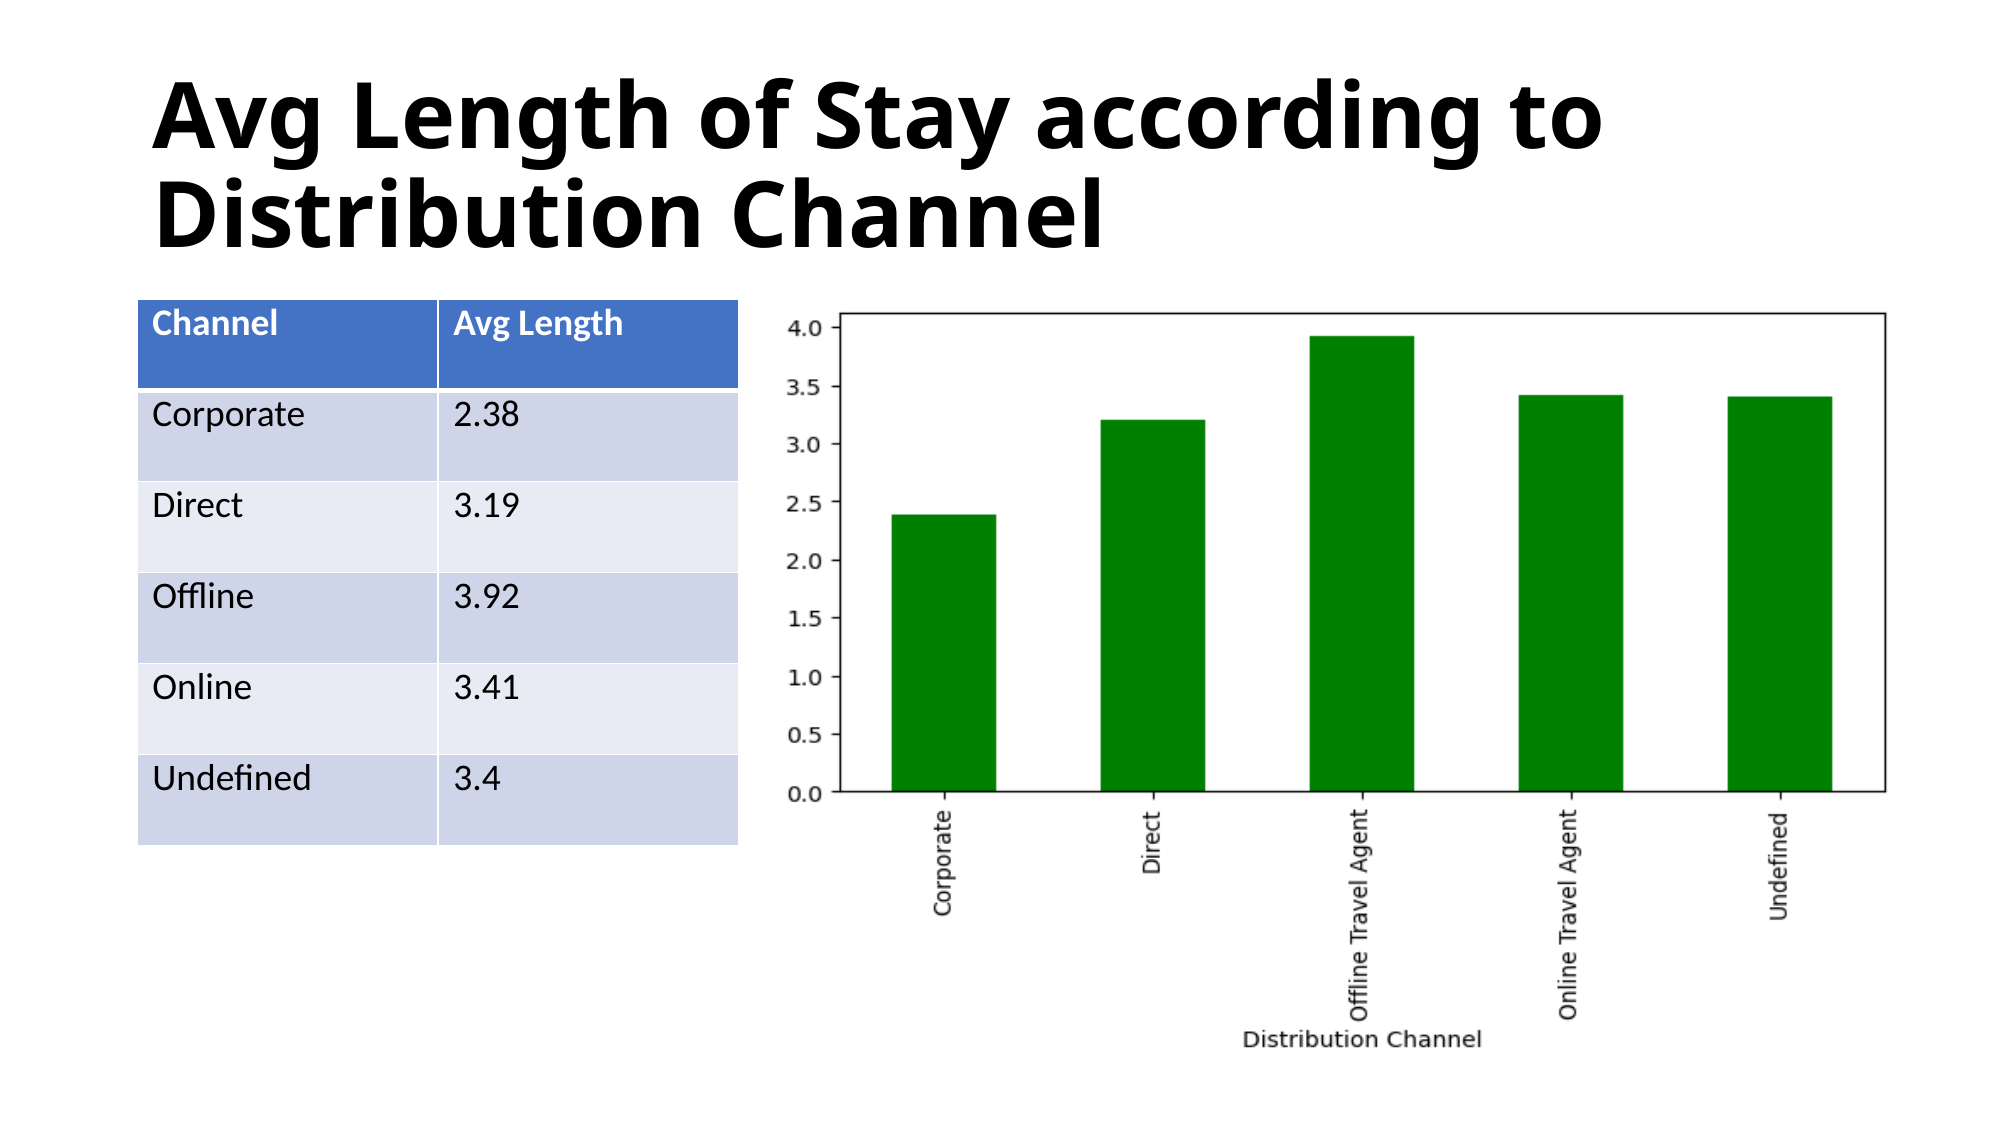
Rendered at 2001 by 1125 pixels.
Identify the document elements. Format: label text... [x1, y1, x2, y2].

table_cell 3.92 [439, 573, 738, 663]
table_cell 3.41 [439, 664, 738, 754]
table_cell Undefined [138, 755, 437, 845]
table_cell Online [138, 664, 437, 754]
table_cell 3.19 [439, 482, 738, 572]
table_header Channel [138, 300, 437, 388]
table_cell 3.4 [439, 755, 738, 845]
table_cell Direct [138, 482, 437, 572]
table_cell Corporate [138, 393, 437, 481]
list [769, 299, 1900, 1066]
title Avg Length of Stay according to Distribution Channel [137, 59, 1863, 278]
table_cell Offline [138, 573, 437, 663]
table_header Avg Length [439, 300, 738, 388]
table_cell 2.38 [439, 393, 738, 481]
